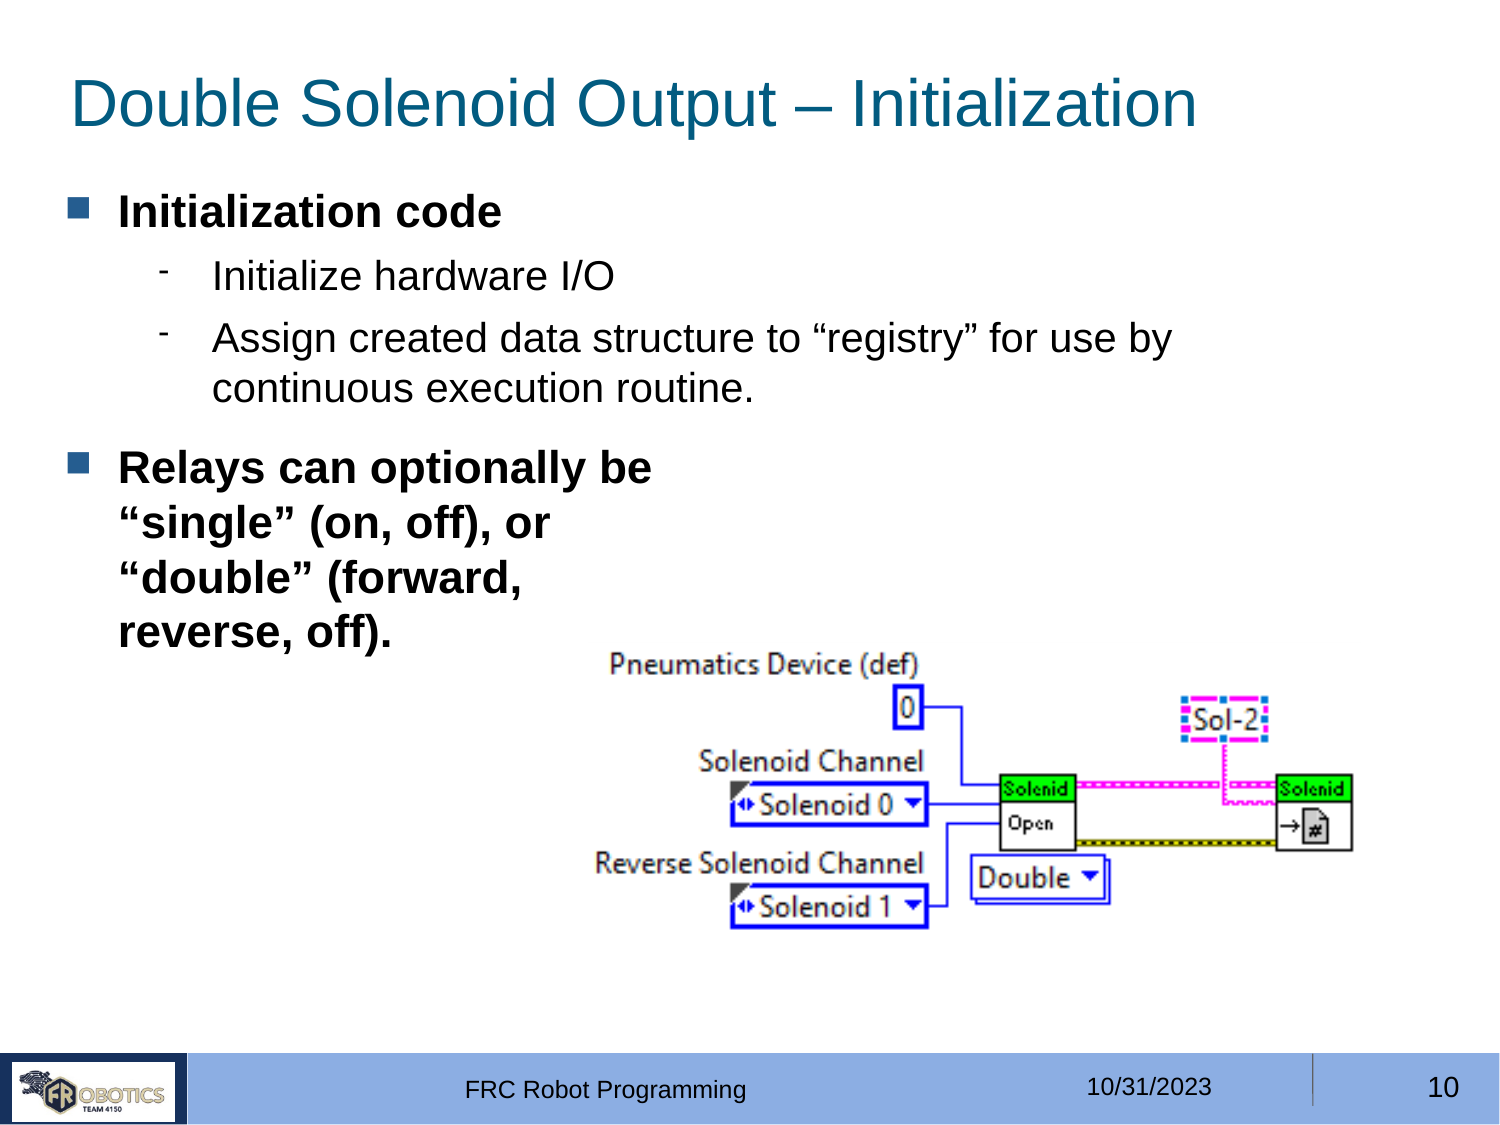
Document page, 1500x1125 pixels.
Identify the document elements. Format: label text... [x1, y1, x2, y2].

title Double Solenoid Output – Initialization [55, 52, 1442, 147]
picture [588, 641, 1361, 942]
footer FRC Robot Programming [225, 1074, 987, 1103]
list Initialization code Initialize hardware I/O Assign created data structure to “registry” for use by continuous execution routine. [55, 174, 1340, 450]
picture [12, 1062, 175, 1122]
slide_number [1012, 1071, 1287, 1100]
slide_number <number> [1337, 1072, 1475, 1100]
text_box Relays can optionally be “single” (on, off), or “double” (forward, reverse, off). [55, 429, 675, 721]
